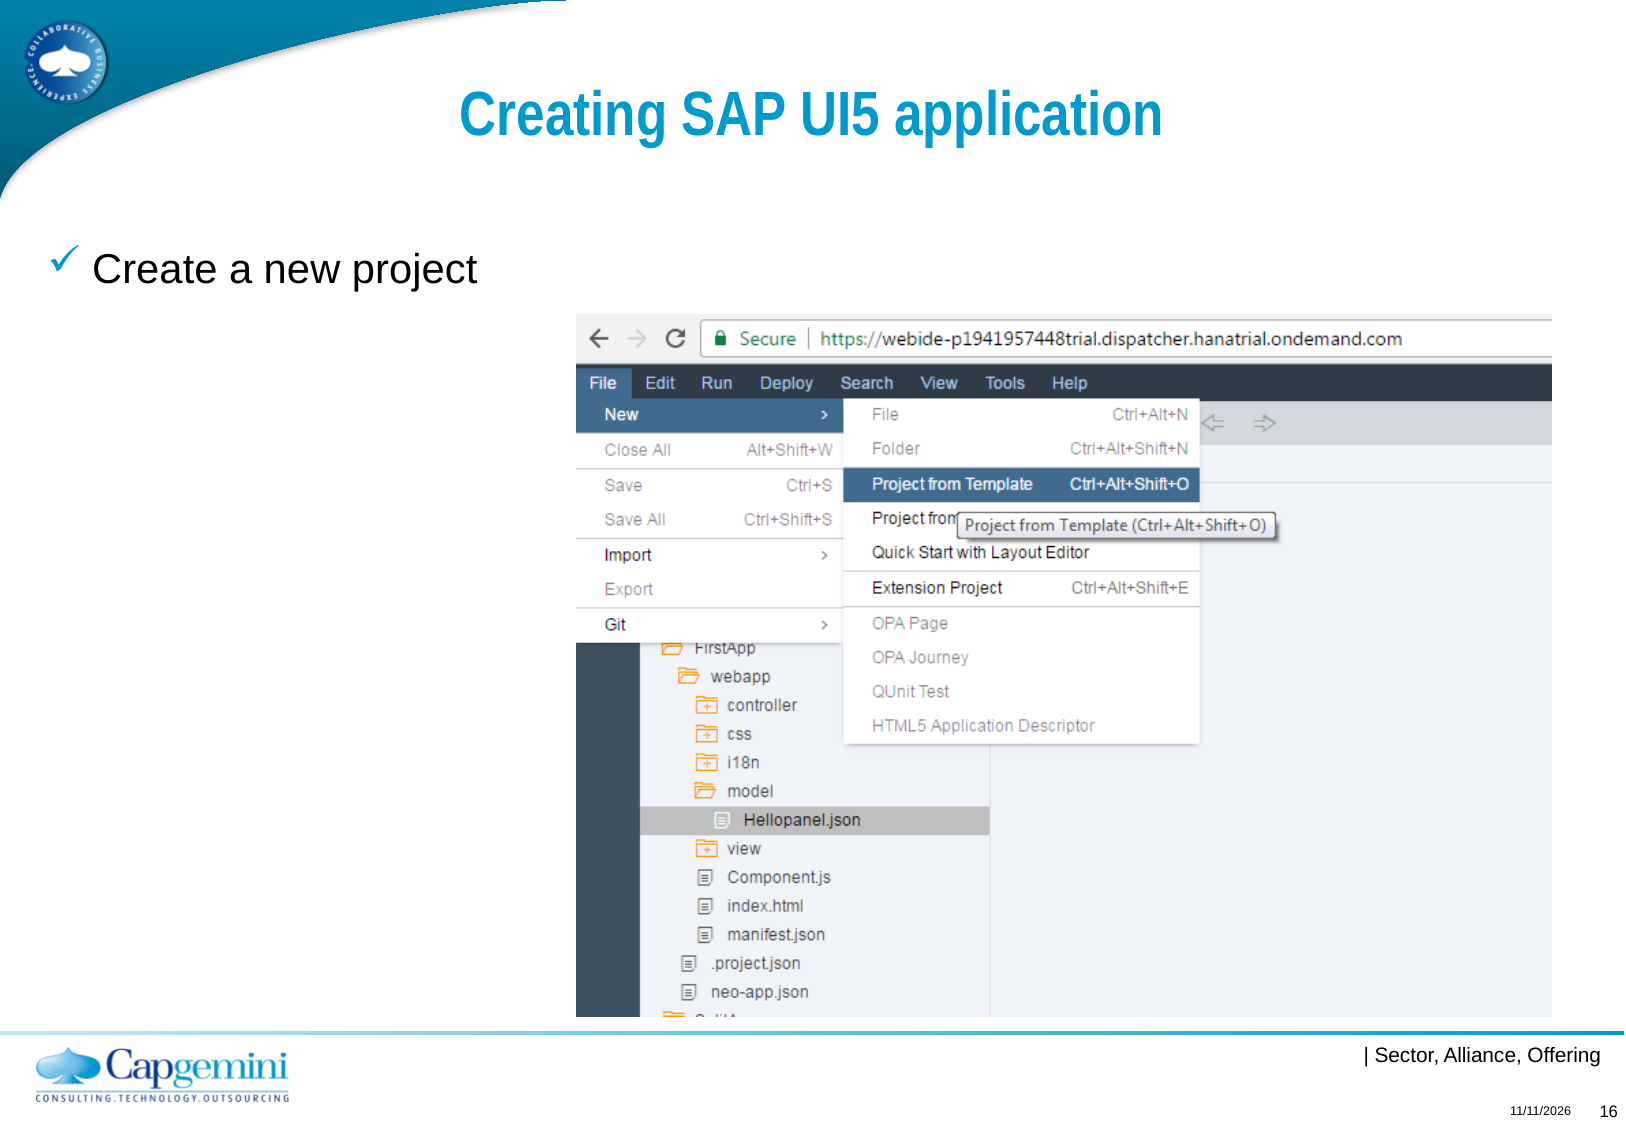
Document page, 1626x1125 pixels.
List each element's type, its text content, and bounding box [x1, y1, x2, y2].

title Creating SAP UI5 application [0, 0, 1625, 196]
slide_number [1113, 1097, 1586, 1125]
list Create a new project [0, 235, 1625, 1005]
picture [575, 314, 1552, 1018]
slide_number 16 [1586, 1104, 1625, 1122]
picture [34, 1046, 291, 1103]
